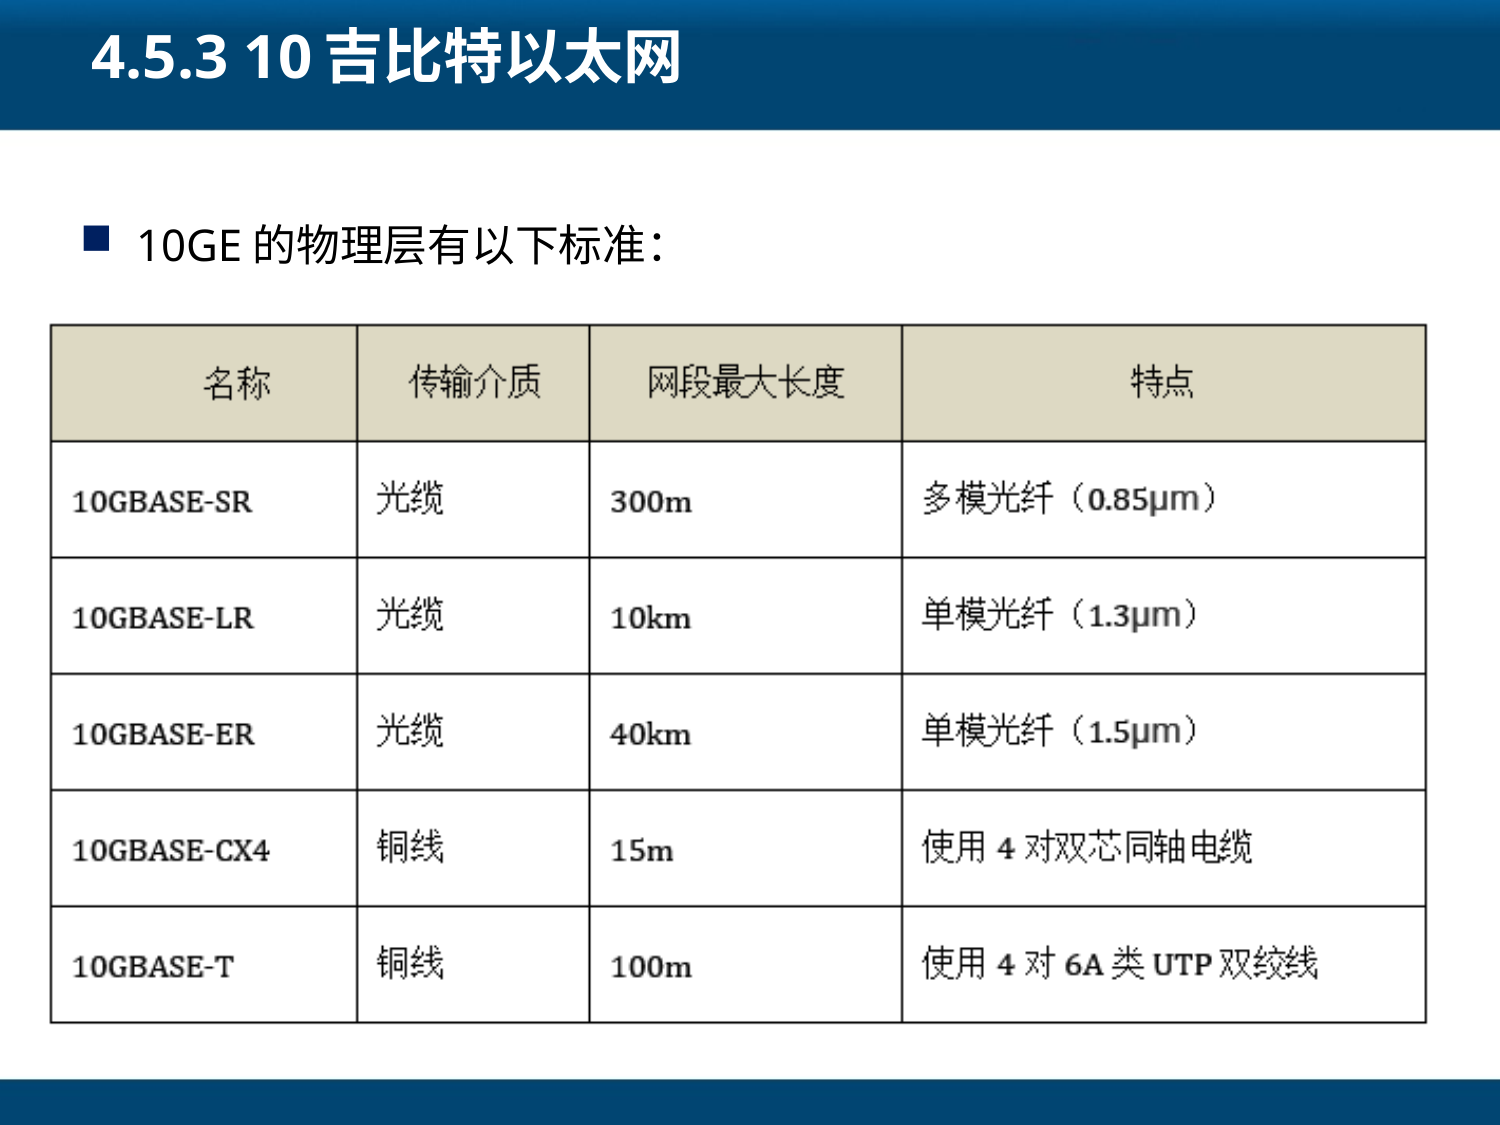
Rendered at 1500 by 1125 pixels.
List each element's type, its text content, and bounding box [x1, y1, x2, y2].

picture [0, 0, 1500, 1125]
title 4.5.3 10吉比特以太网 [76, 19, 1427, 100]
list 10GE的物理层有以下标准： [64, 184, 1415, 314]
